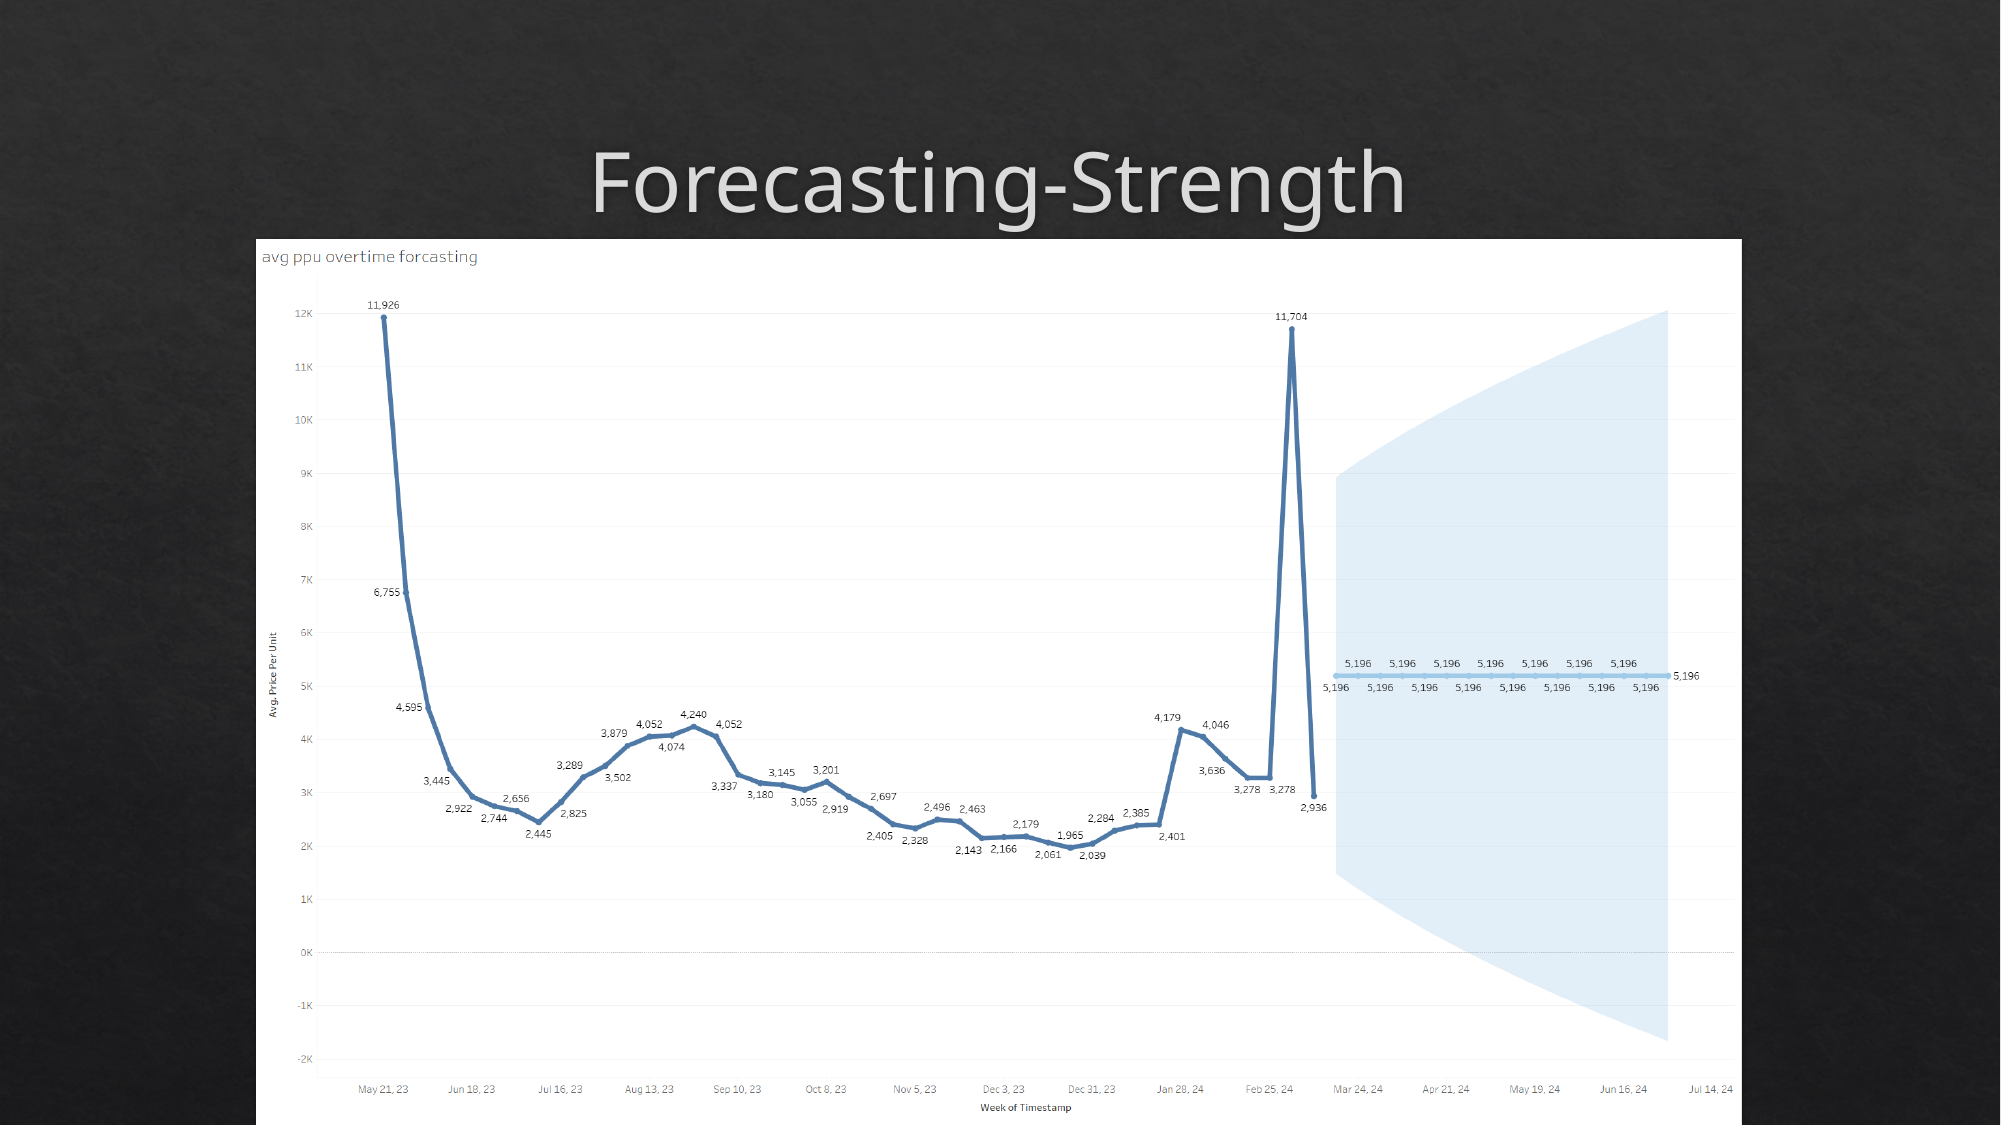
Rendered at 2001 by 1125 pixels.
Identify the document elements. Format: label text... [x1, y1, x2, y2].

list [256, 239, 1742, 1125]
title Forecasting-Strength [149, 99, 1849, 260]
